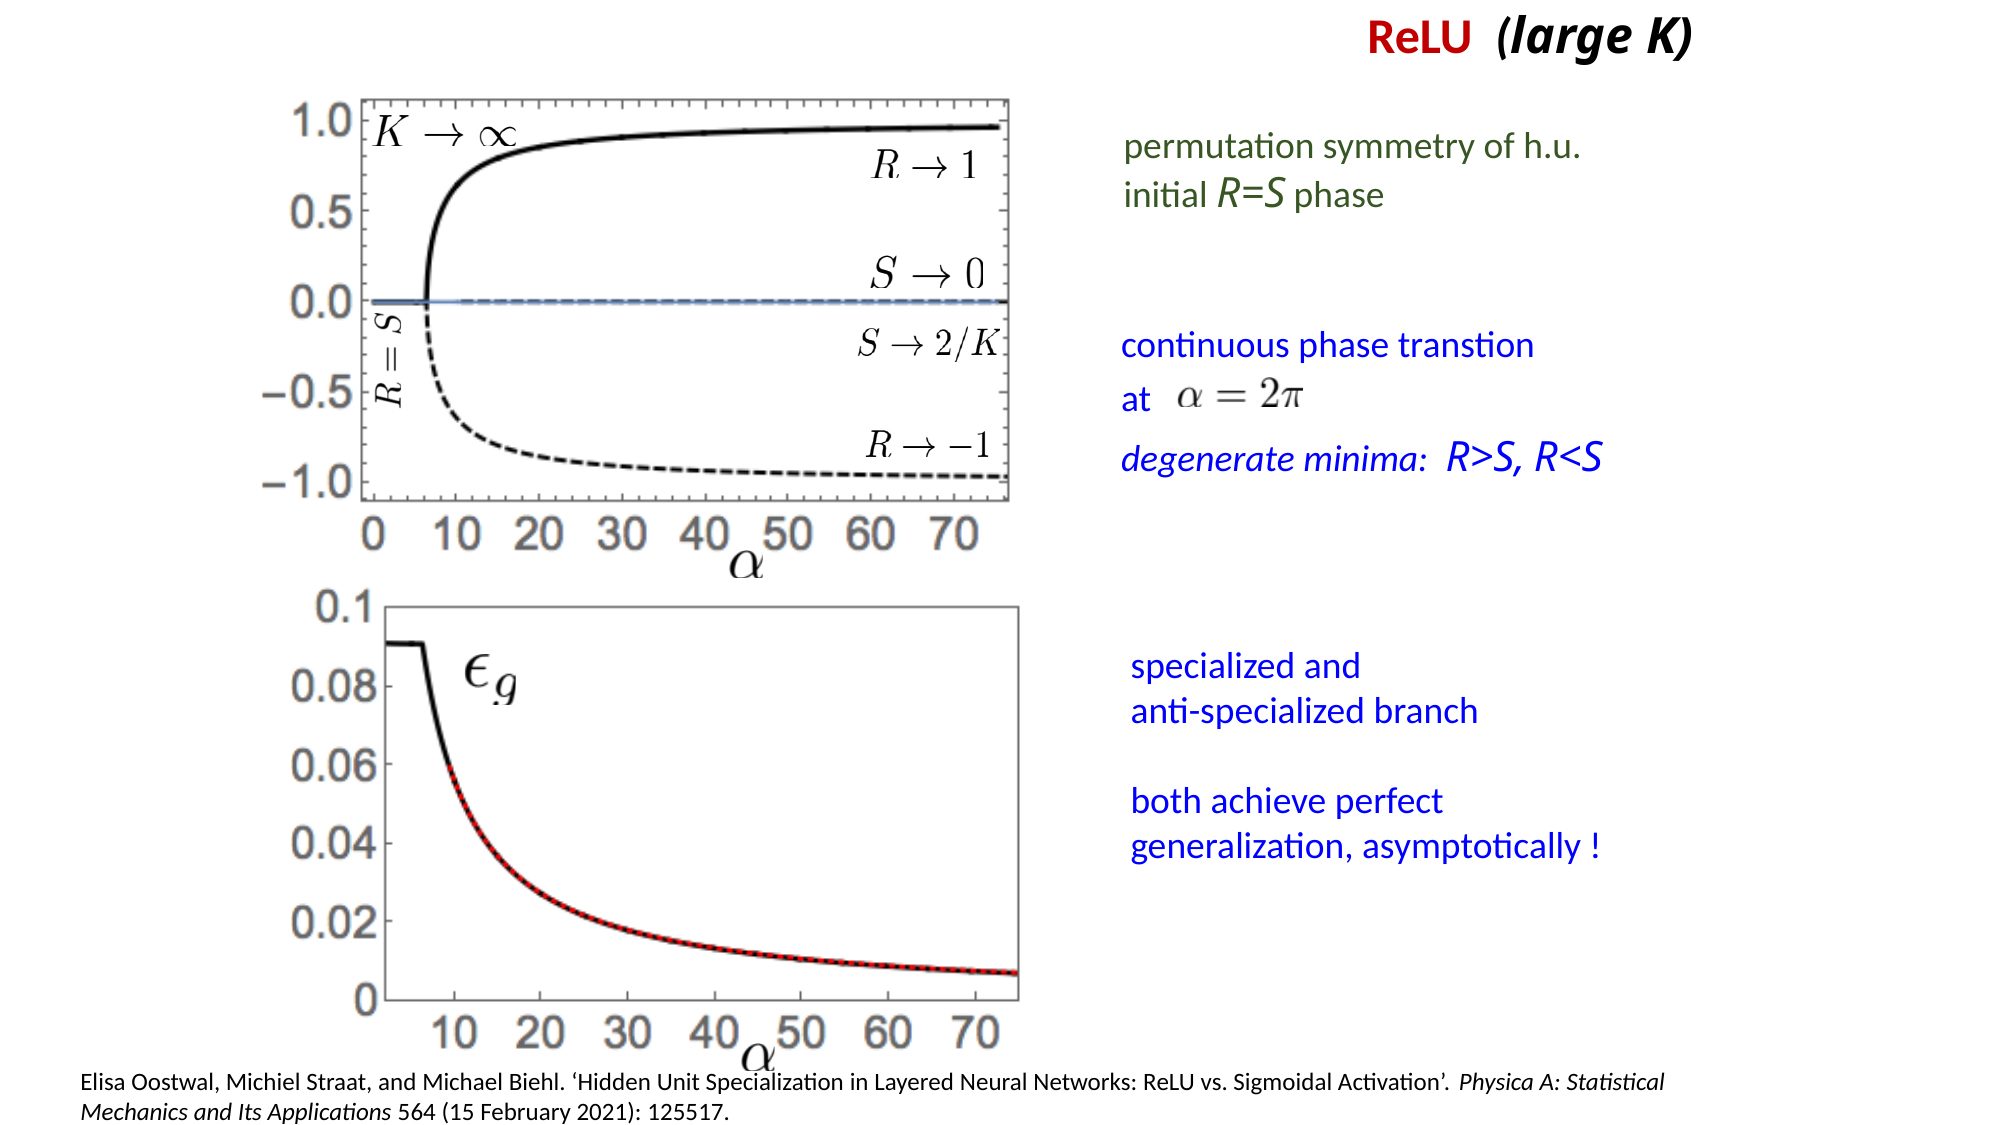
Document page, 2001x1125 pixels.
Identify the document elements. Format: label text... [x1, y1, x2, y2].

text_box Elisa Oostwal, Michiel Straat, and Michael Biehl. ‘Hidden Unit Specialization in Layered Neural Networks: ReLU vs. Sigmoidal Activation’. Physica A: Statistical Mechanics and Its Applications 564 (15 February 2021): 125517. [65, 1058, 1794, 1125]
picture [261, 95, 1012, 578]
picture [1177, 376, 1303, 407]
picture [291, 582, 1024, 1071]
text_box continuous phase transtion at degenerate minima: R>S, R<S [1106, 303, 1910, 547]
text_box ReLU (large K) [846, 0, 1709, 71]
text_box specialized and anti-specialized branch both achieve perfect generalization, asymptotically ! [1115, 633, 1626, 874]
text_box permutation symmetry of h.u. initial R=S phase [1108, 113, 1598, 224]
